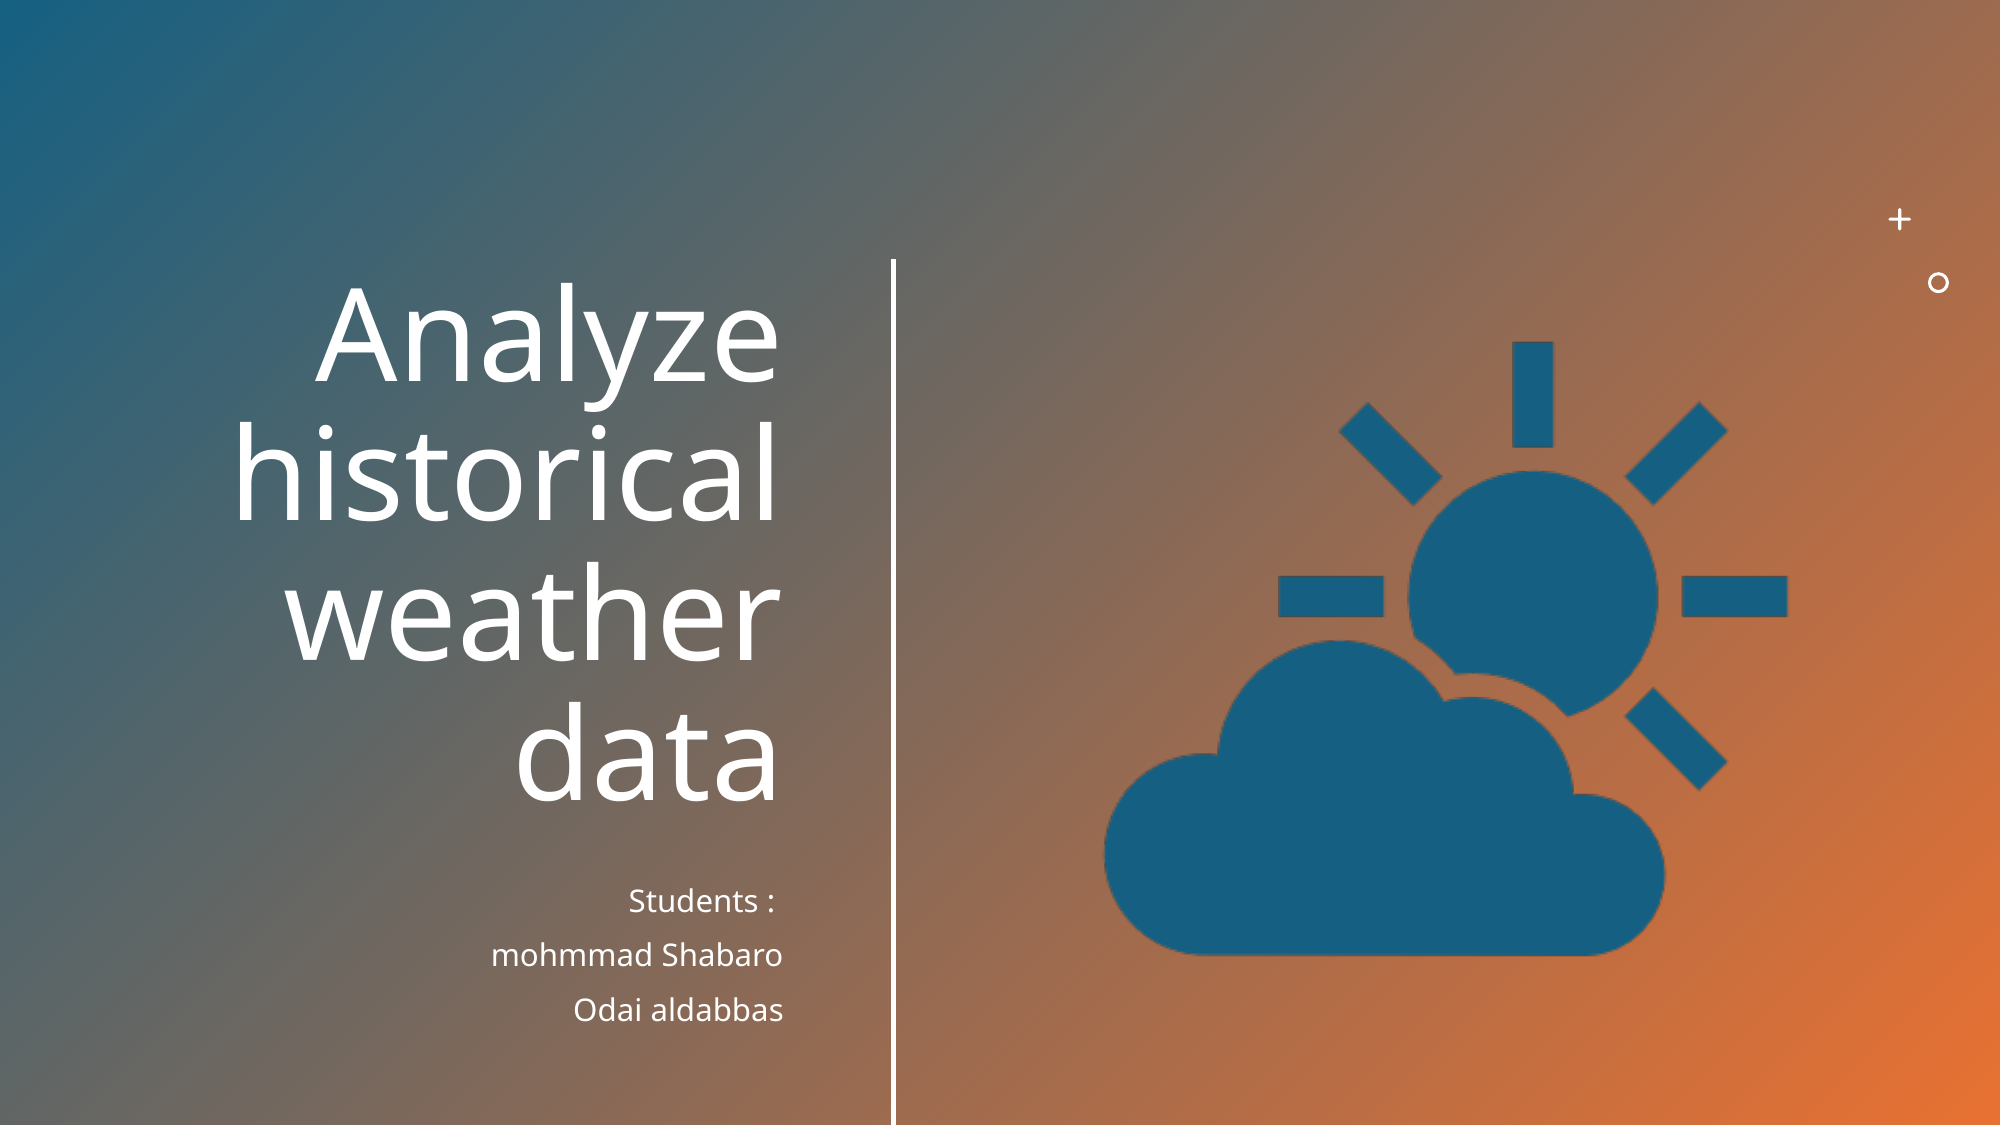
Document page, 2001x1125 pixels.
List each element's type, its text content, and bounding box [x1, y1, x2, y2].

subtitle Students : mohmmad Shabaro Odai aldabbas [75, 877, 799, 1047]
title Analyze historical weather data [75, 262, 799, 858]
text_box [0, 0, 2000, 1125]
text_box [1887, 207, 1950, 294]
picture [1058, 261, 1835, 1037]
